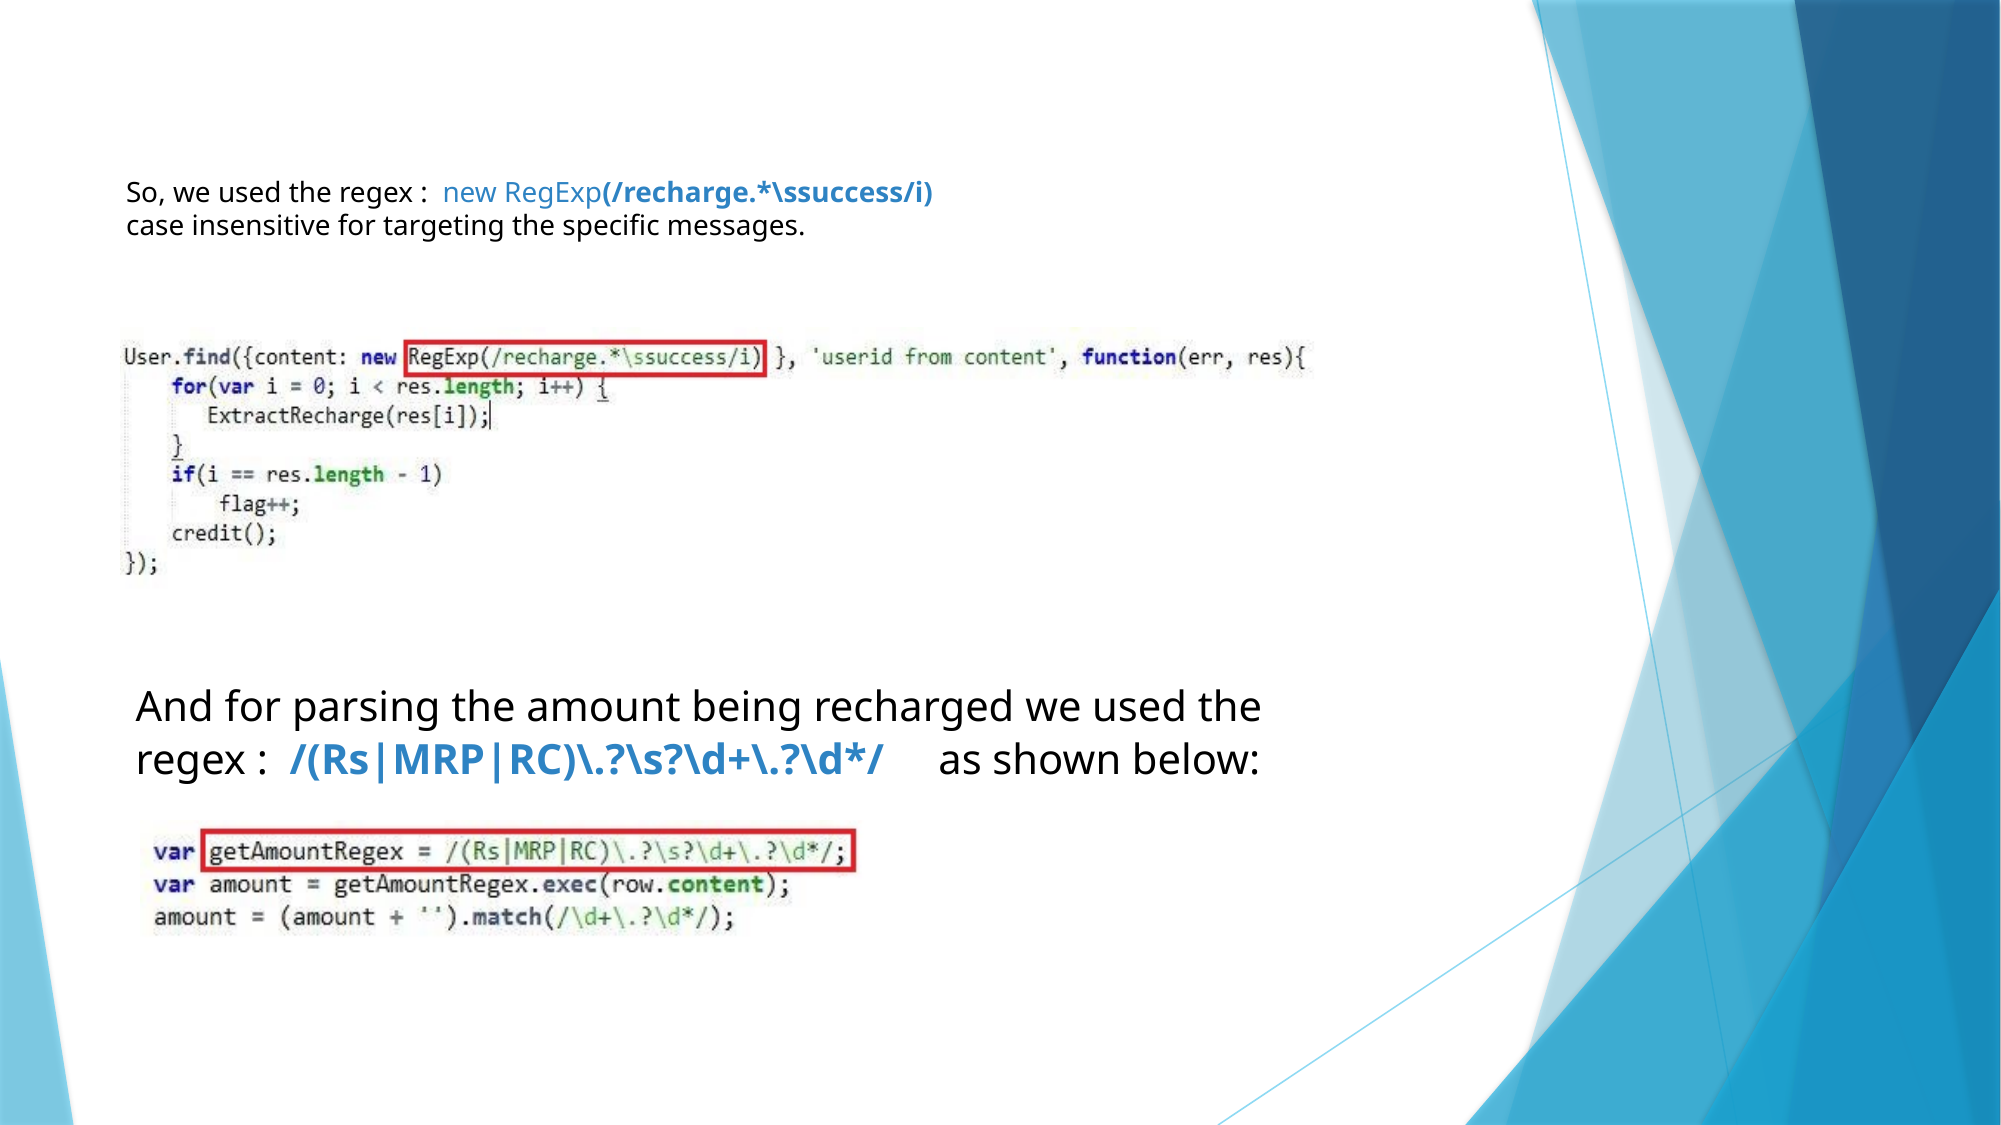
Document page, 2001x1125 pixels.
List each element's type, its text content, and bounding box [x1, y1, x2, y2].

text_box And for parsing the amount being recharged we used the regex : /(Rs|MRP|RC)\.?\s?\d+\.?\d*/ as shown below: [120, 565, 1386, 791]
picture [139, 820, 880, 948]
title So, we used the regex : new RegExp(/recharge.*\ssuccess/i) case insensitive for targeting the specific messages. [111, 99, 1522, 317]
picture [120, 327, 1324, 594]
